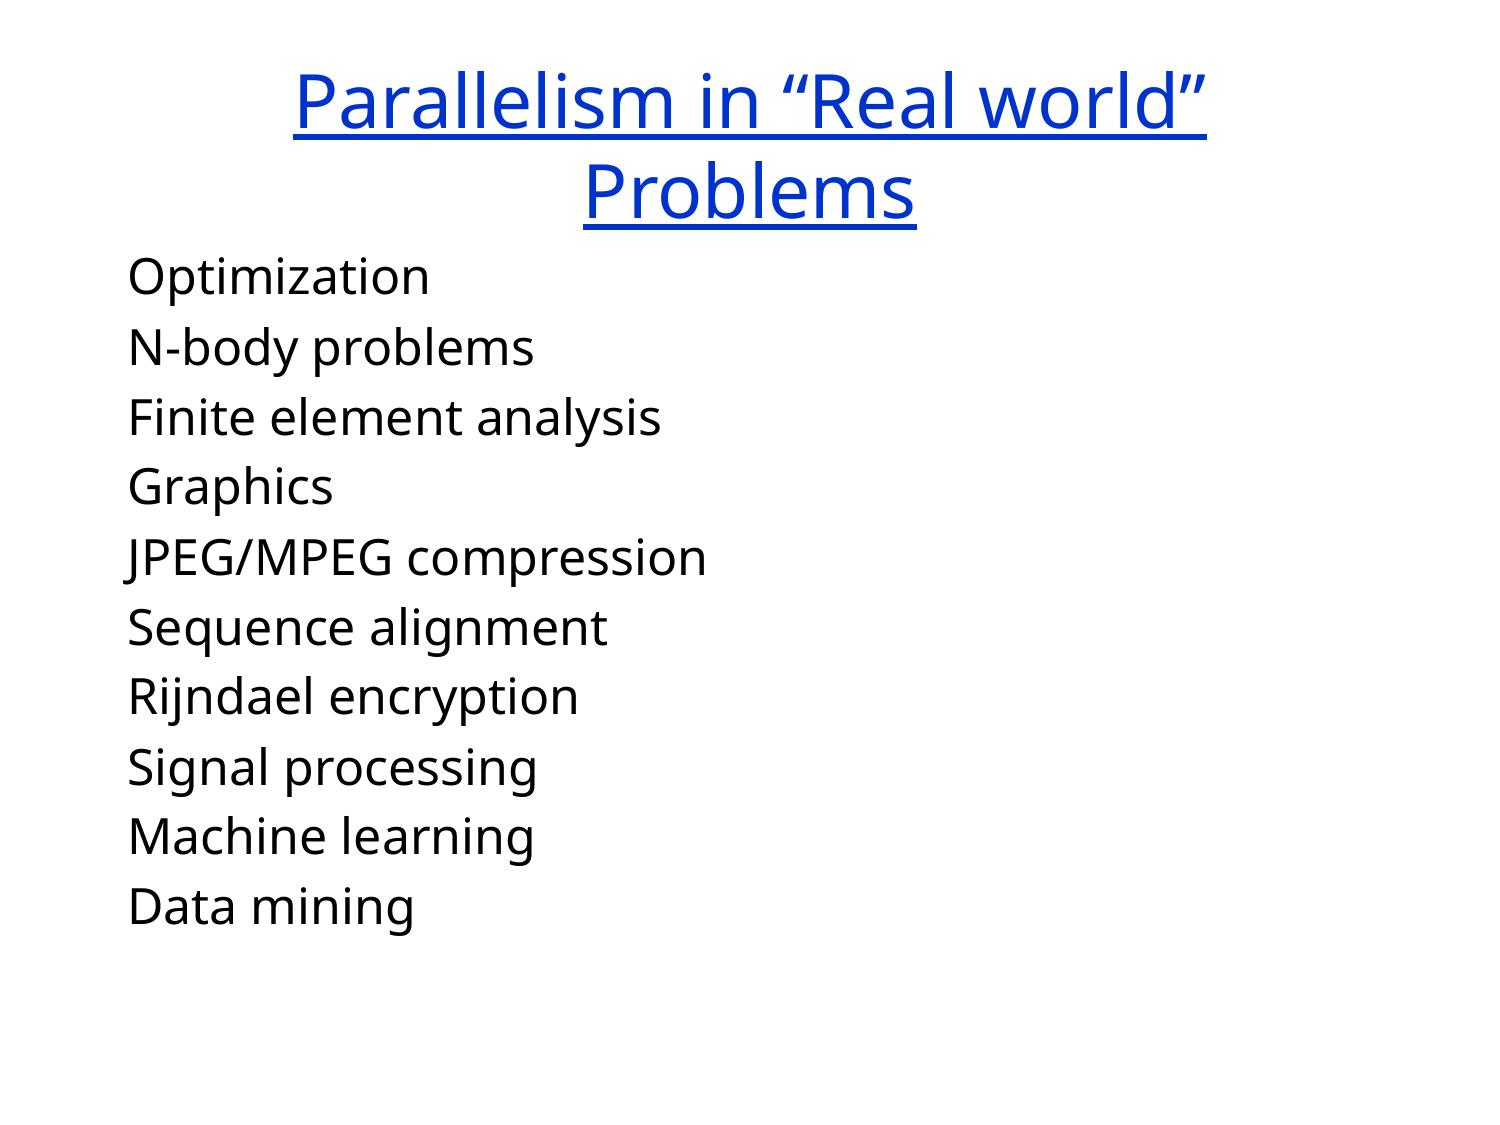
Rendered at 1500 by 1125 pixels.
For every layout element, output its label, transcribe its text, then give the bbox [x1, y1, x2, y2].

title Parallelism in “Real world” Problems [112, 75, 1388, 213]
list Optimization N-body problems Finite element analysis Graphics JPEG/MPEG compression Sequence alignment Rijndael encryption Signal processing Machine learning Data mining [112, 237, 1388, 1000]
